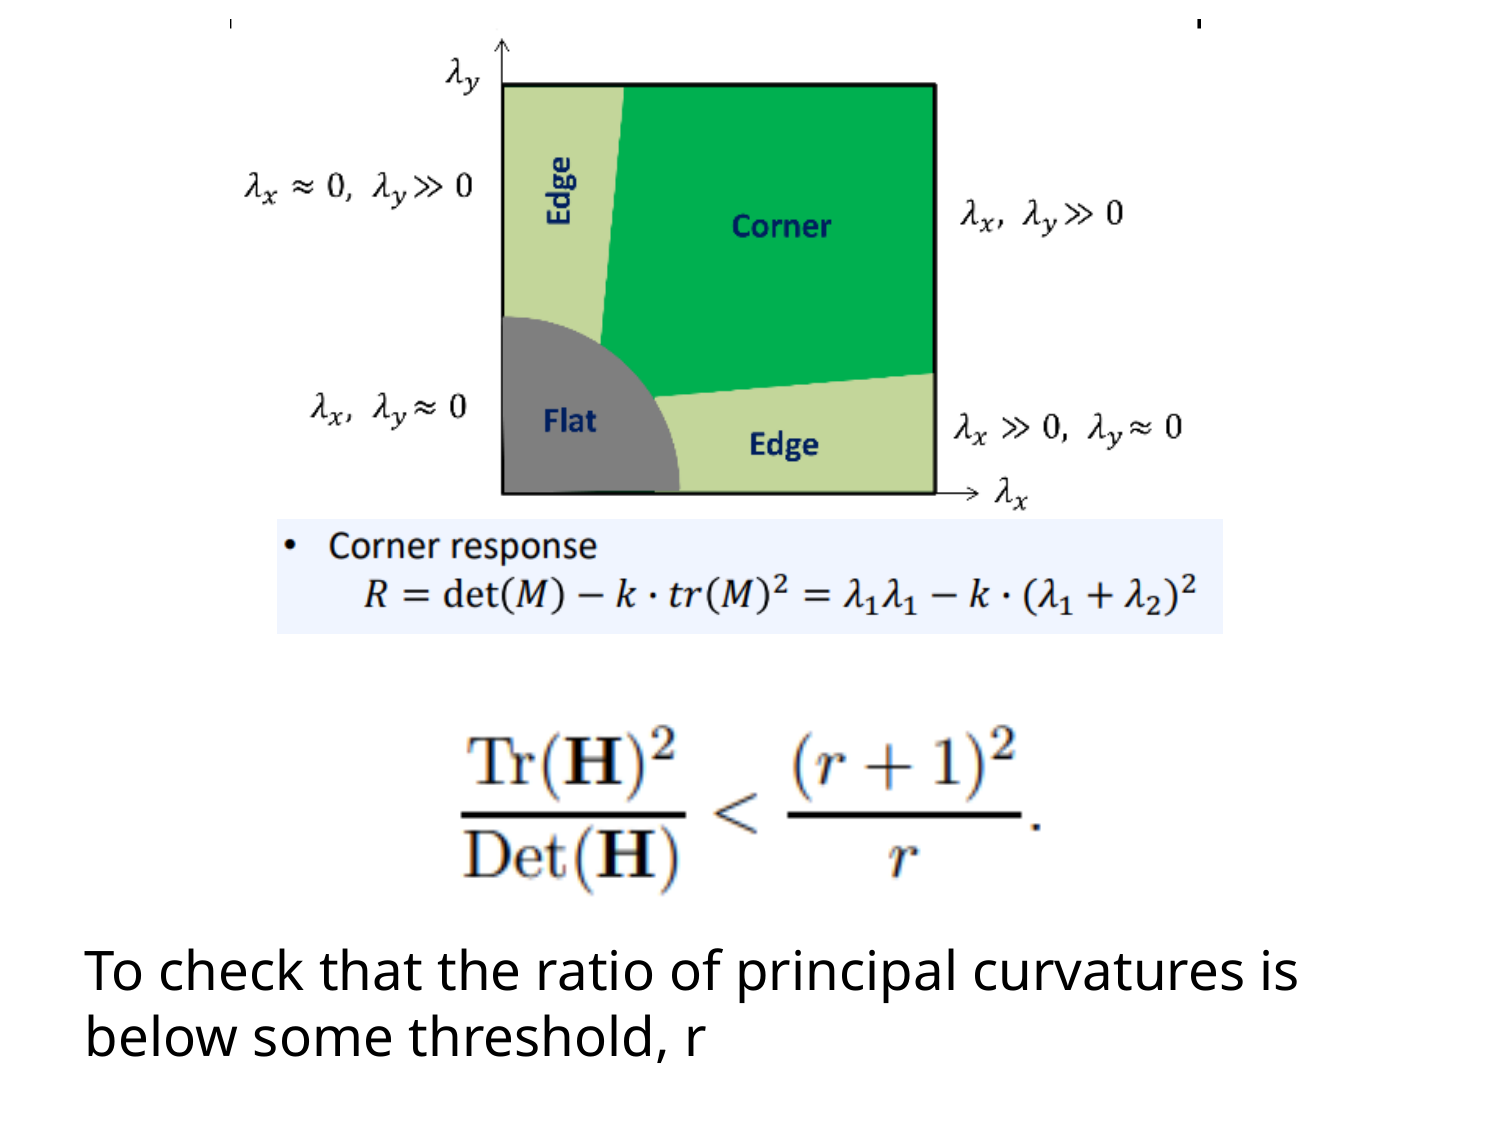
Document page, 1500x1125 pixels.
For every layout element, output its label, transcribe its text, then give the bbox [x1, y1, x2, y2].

picture [418, 692, 1082, 909]
picture [229, 18, 1223, 634]
list To check that the ratio of principal curvatures is below some threshold, r [69, 928, 1430, 1076]
